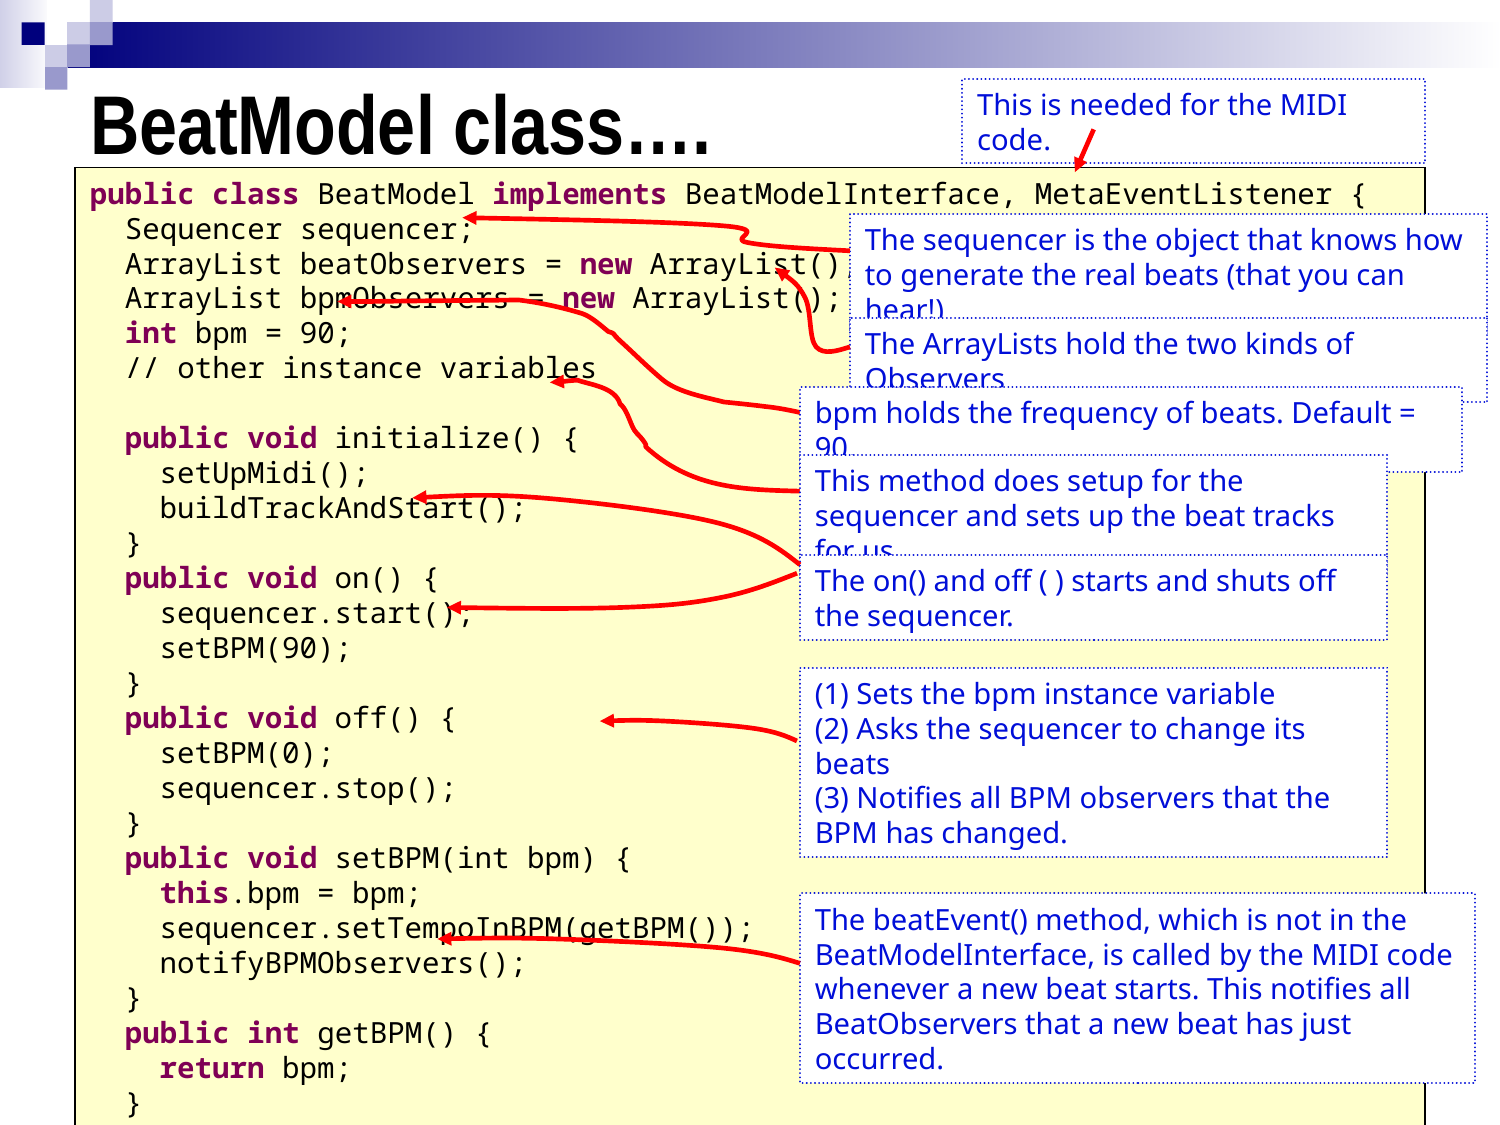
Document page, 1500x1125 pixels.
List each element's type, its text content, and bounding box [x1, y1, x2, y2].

text_box (1) Sets the bpm instance variable (2) Asks the sequencer to change its beats (3) Notifies all BPM observers that the BPM has changed. [799, 667, 1388, 858]
text_box [337, 295, 799, 413]
text_box This is needed for the MIDI code. [962, 78, 1425, 164]
text_box public class BeatModel implements BeatModelInterface, MetaEventListener { Sequencer sequencer; ArrayList beatObservers = new ArrayList(); ArrayList bpmObservers = new ArrayList(); int bpm = 90; // other instance variables public void initialize() { setUpMidi(); buildTrackAndStart(); } public void on() { sequencer.start(); setBPM(90); } public void off() { setBPM(0); sequencer.stop(); } public void setBPM(int bpm) { this.bpm = bpm; sequencer.setTempoInBPM(getBPM()); notifyBPMObservers(); } public int getBPM() { return bpm; } void beatEvent() { notifyBeatObservers ( ); } // code to register and notify observers // Lots of MIDI code to handle the beat. } [74, 167, 1425, 1125]
text_box bpm holds the frequency of beats. Default = 90. [799, 387, 1463, 473]
text_box [1074, 129, 1094, 173]
text_box [774, 267, 850, 352]
text_box [599, 714, 797, 742]
text_box The sequencer is the object that knows how to generate the real beats (that you can hear!) [849, 214, 1488, 317]
text_box [549, 375, 799, 492]
text_box The ArrayLists hold the two kinds of Observers [849, 317, 1488, 403]
text_box [446, 573, 798, 614]
title BeatModel class…. [75, 67, 1425, 167]
text_box [462, 211, 850, 251]
text_box [412, 491, 800, 565]
text_box [437, 932, 800, 964]
text_box The beatEvent() method, which is not in the BeatModelInterface, is called by the MIDI code whenever a new beat starts. This notifies all BeatObservers that a new beat has just occurred. [799, 893, 1475, 1083]
text_box The on() and off ( ) starts and shuts off the sequencer. [799, 555, 1388, 640]
text_box This method does setup for the sequencer and sets up the beat tracks for us. [799, 455, 1388, 555]
